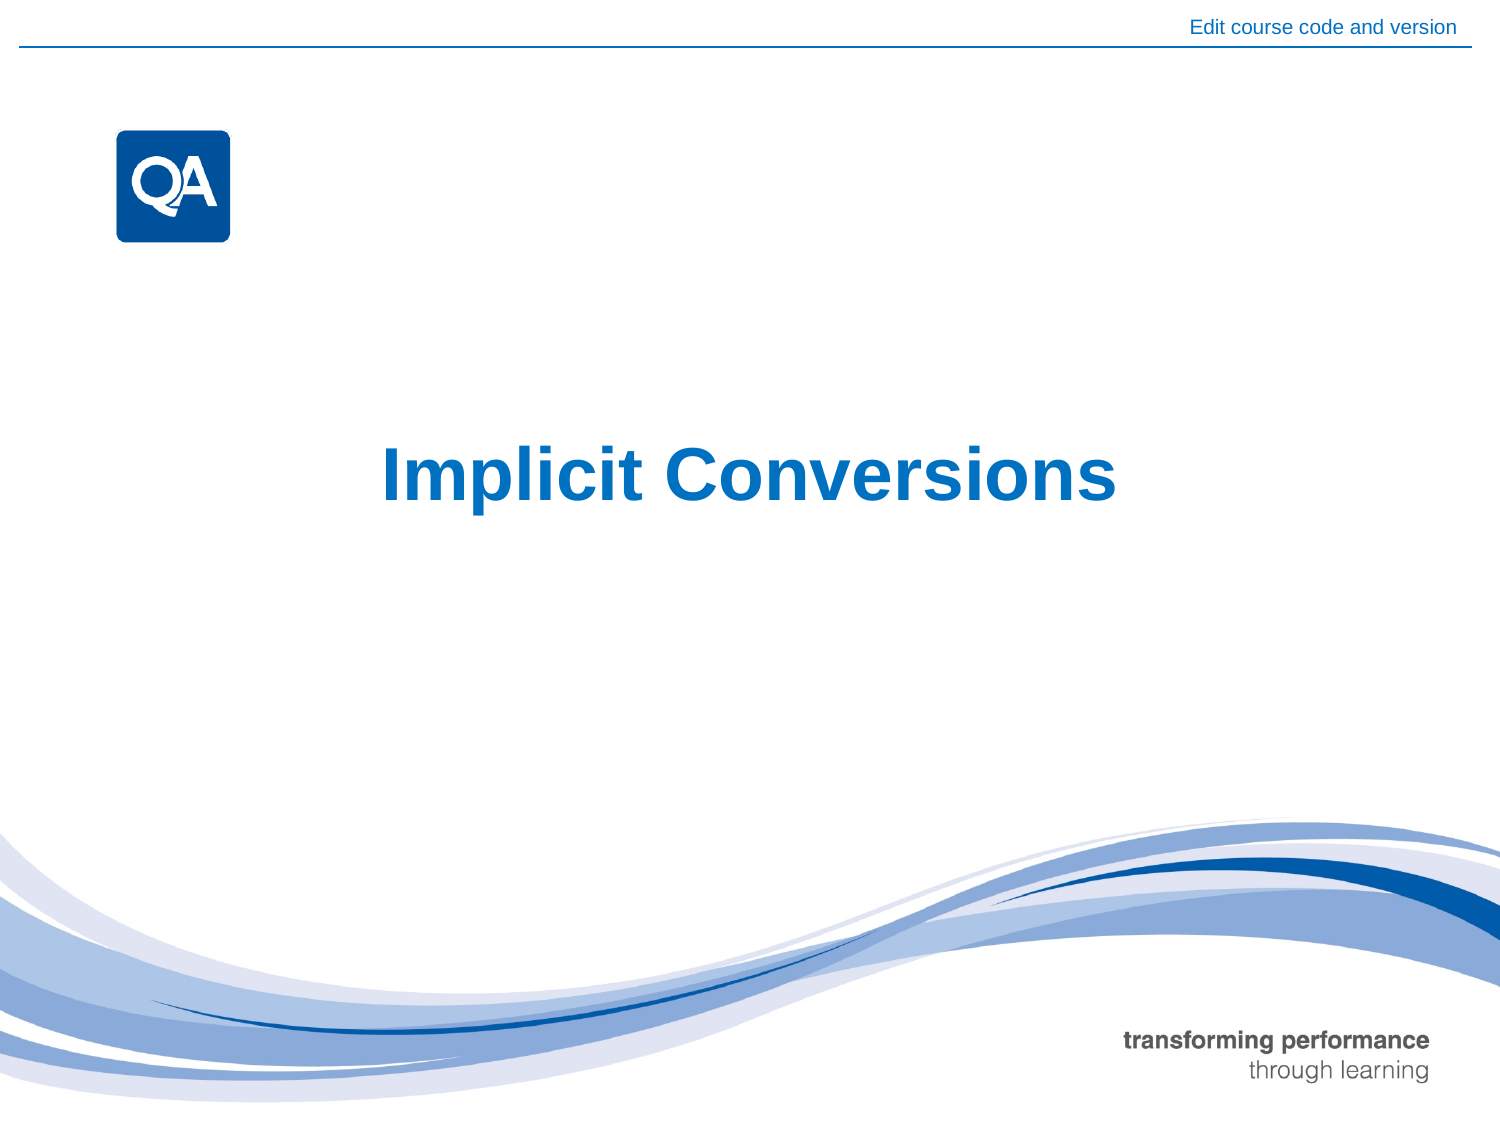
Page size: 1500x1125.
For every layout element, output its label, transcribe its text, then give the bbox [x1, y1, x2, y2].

picture [114, 128, 232, 244]
picture [0, 817, 1500, 1109]
title Implicit Conversions [70, 349, 1430, 591]
